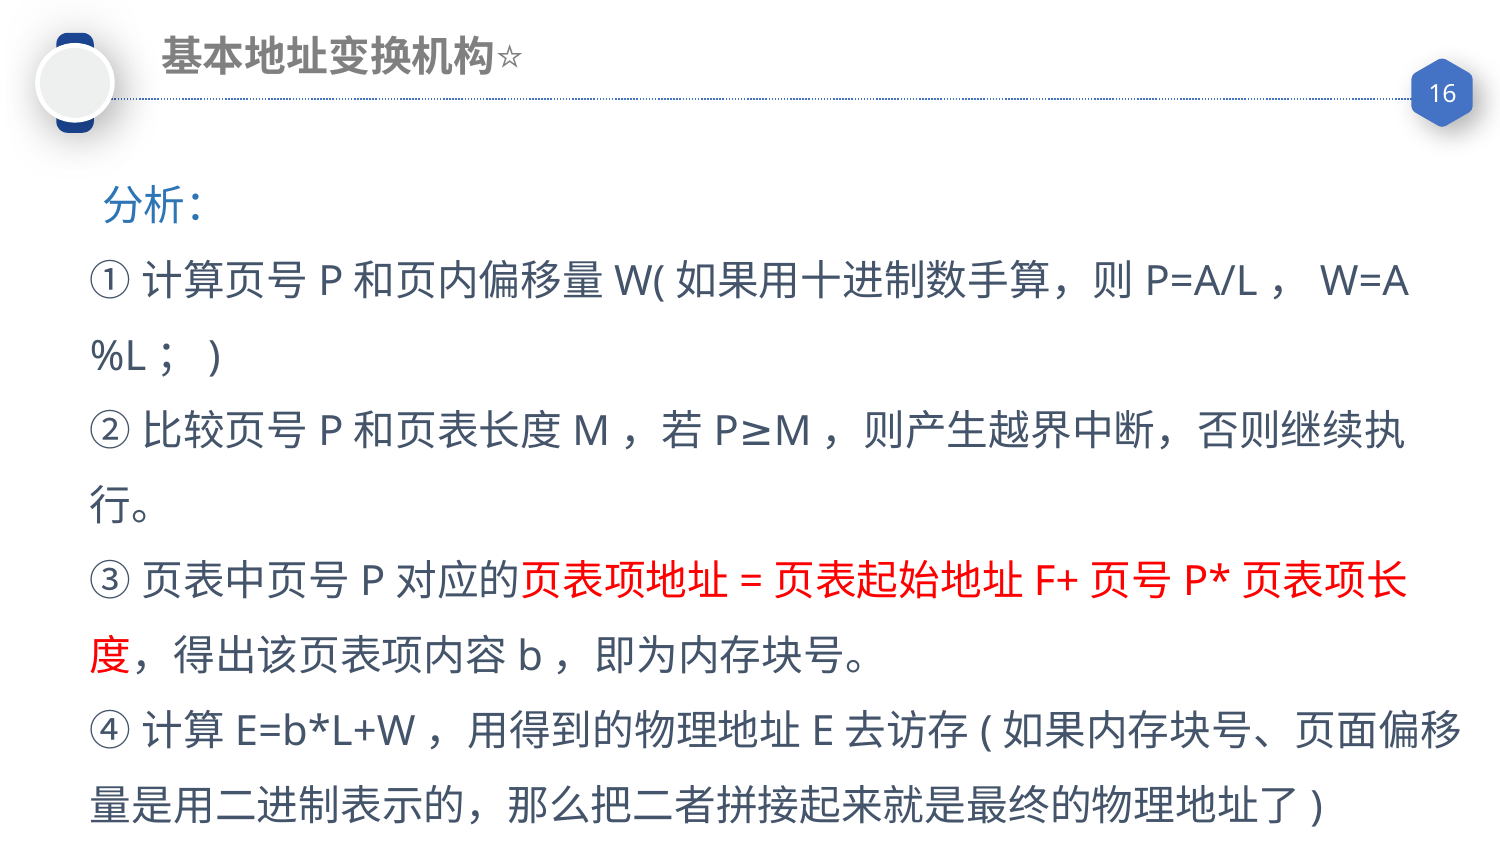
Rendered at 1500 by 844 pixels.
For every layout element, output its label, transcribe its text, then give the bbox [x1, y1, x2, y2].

text_box 基本地址变换机构⭐ [149, 23, 890, 85]
text_box 分析： [87, 171, 838, 237]
text_box ①计算页号P和页内偏移量W(如果用十进制数手算，则P=A/L，W=A%L；) ②比较页号P和页表长度M，若P≥M，则产生越界中断，否则继续执行。 ③页表中页号P对应的页表项地址=页表起始地址F+页号P*页表项长度，得出该页表项内容b，即为内存块号。 ④计算E=b*L+W，用得到的物理地址E去访存(如果内存块号、页面偏移量是用二进制表示的，那么把二者拼接起来就是最终的物理地址了) [74, 221, 1488, 837]
